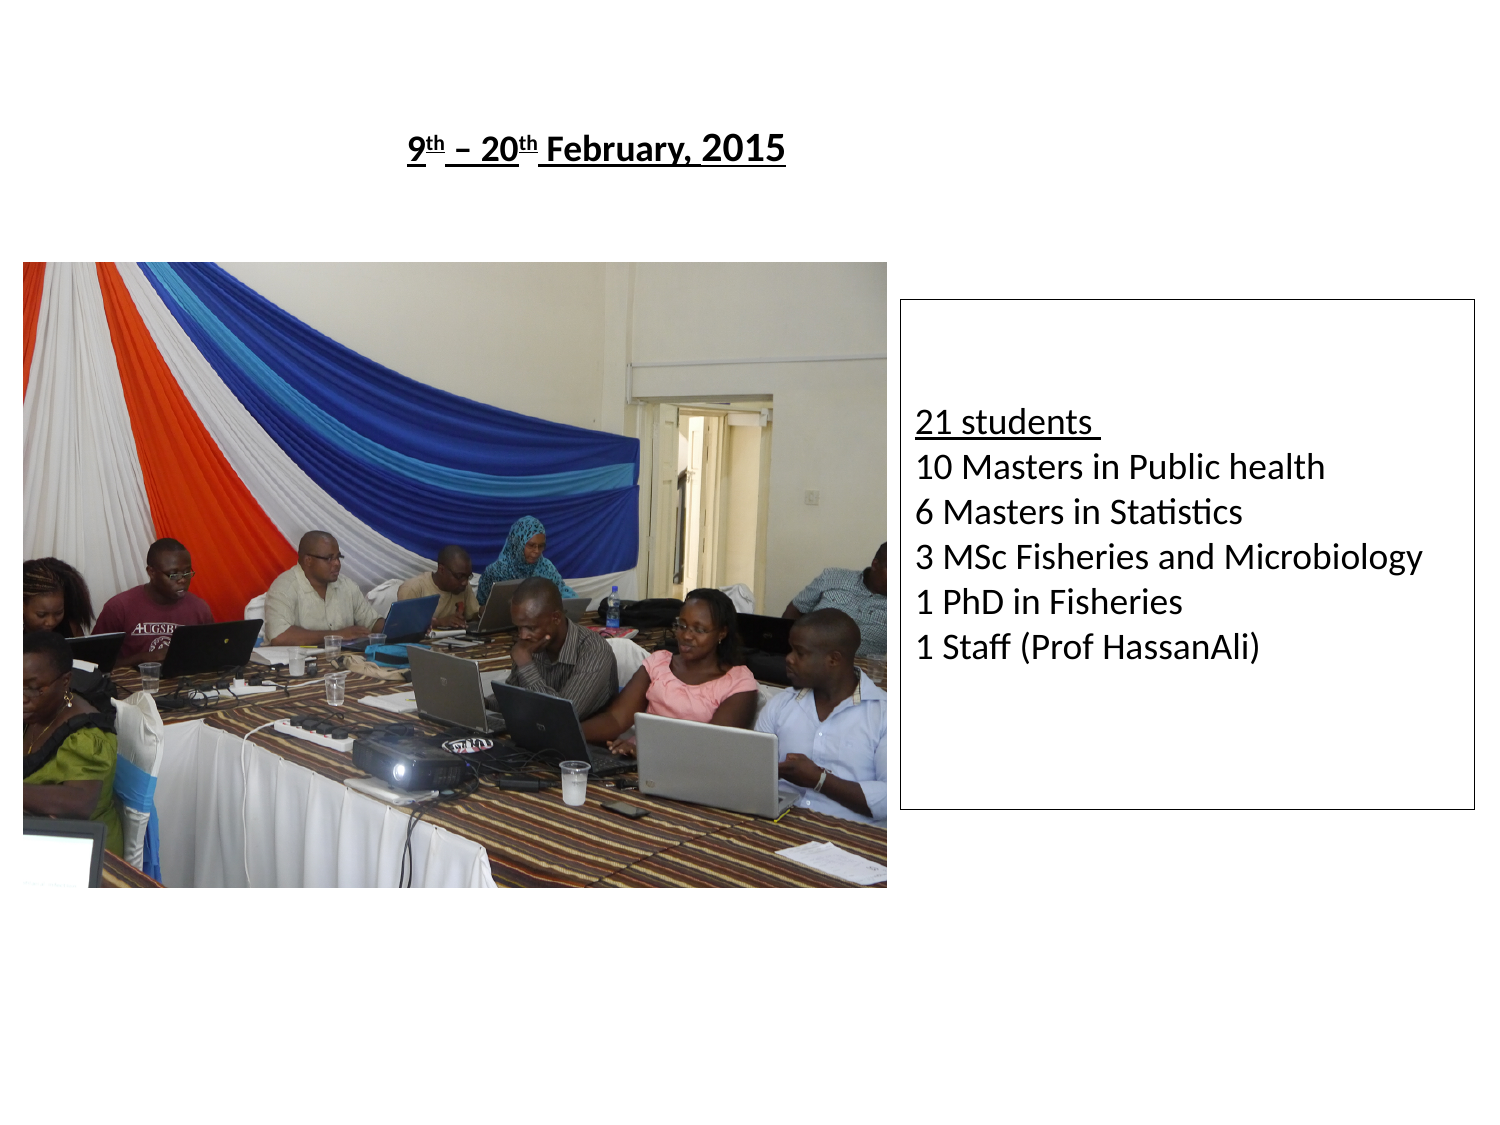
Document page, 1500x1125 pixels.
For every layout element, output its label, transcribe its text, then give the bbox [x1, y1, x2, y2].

picture [23, 262, 887, 888]
text_box 21 students 10 Masters in Public health 6 Masters in Statistics 3 MSc Fisheries and Microbiology 1 PhD in Fisheries 1 Staff (Prof HassanAli) [900, 299, 1475, 810]
text_box 9th – 20th February, 2015 [392, 112, 802, 178]
